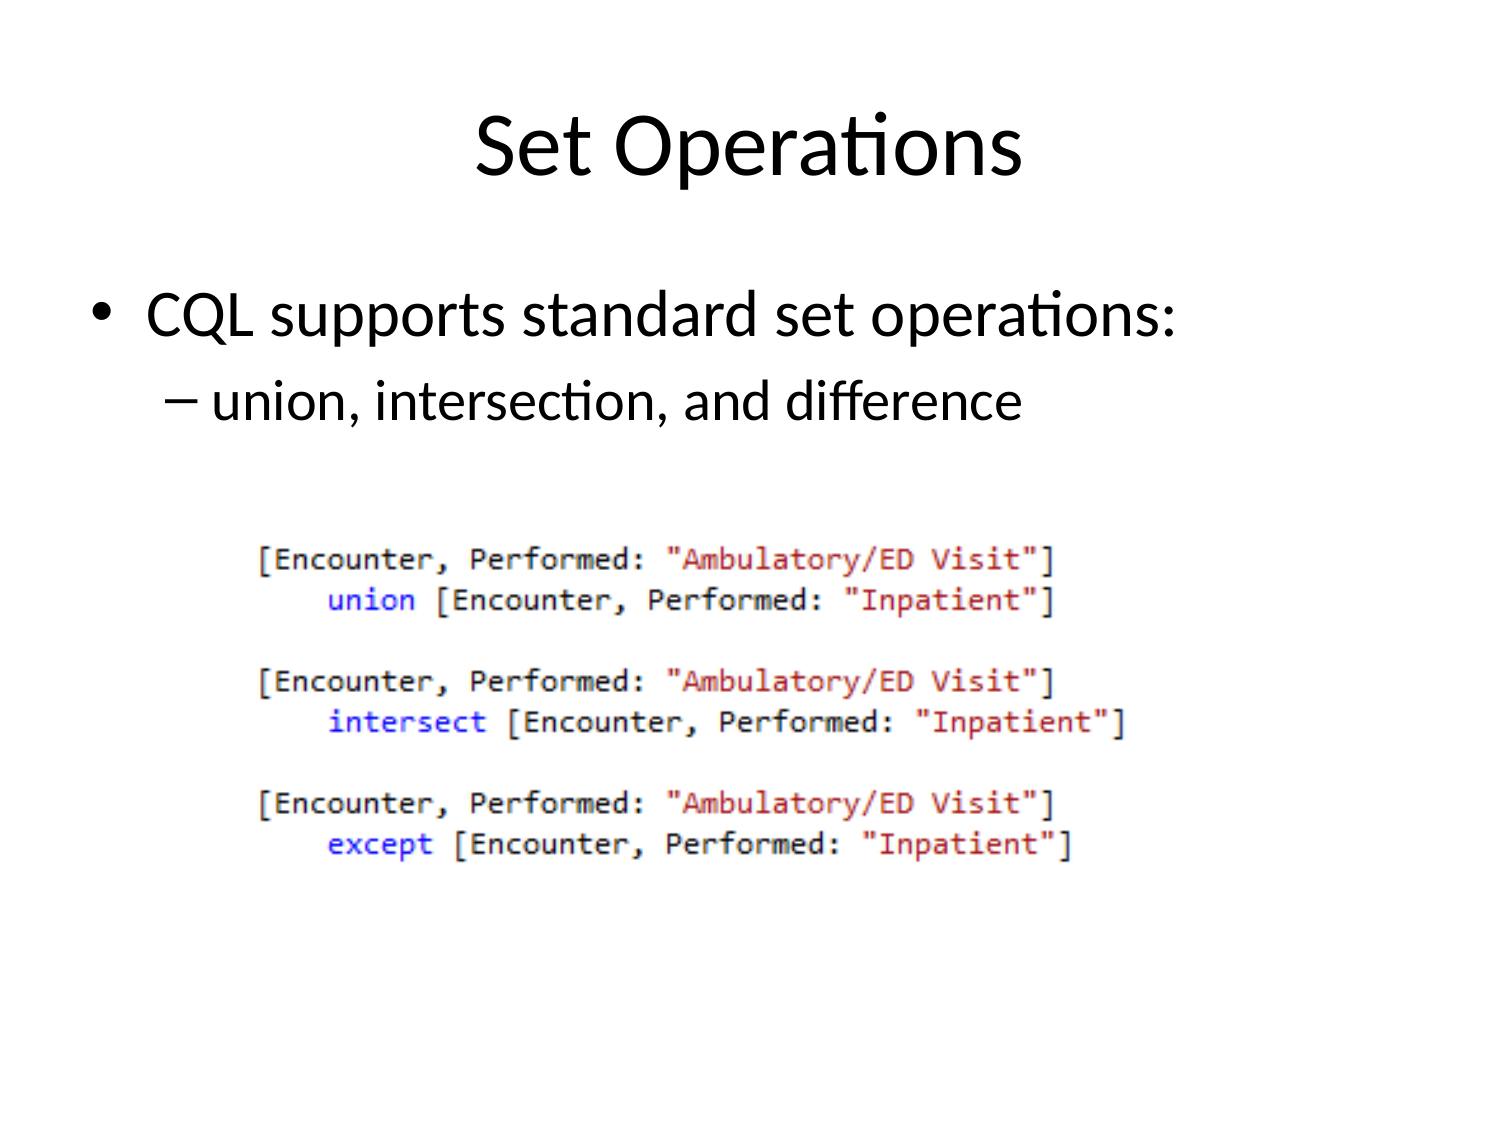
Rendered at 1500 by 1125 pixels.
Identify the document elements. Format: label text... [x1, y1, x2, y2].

list CQL supports standard set operations: union, intersection, and difference [75, 262, 1425, 1005]
picture [249, 537, 1136, 876]
title Set Operations [75, 45, 1425, 233]
